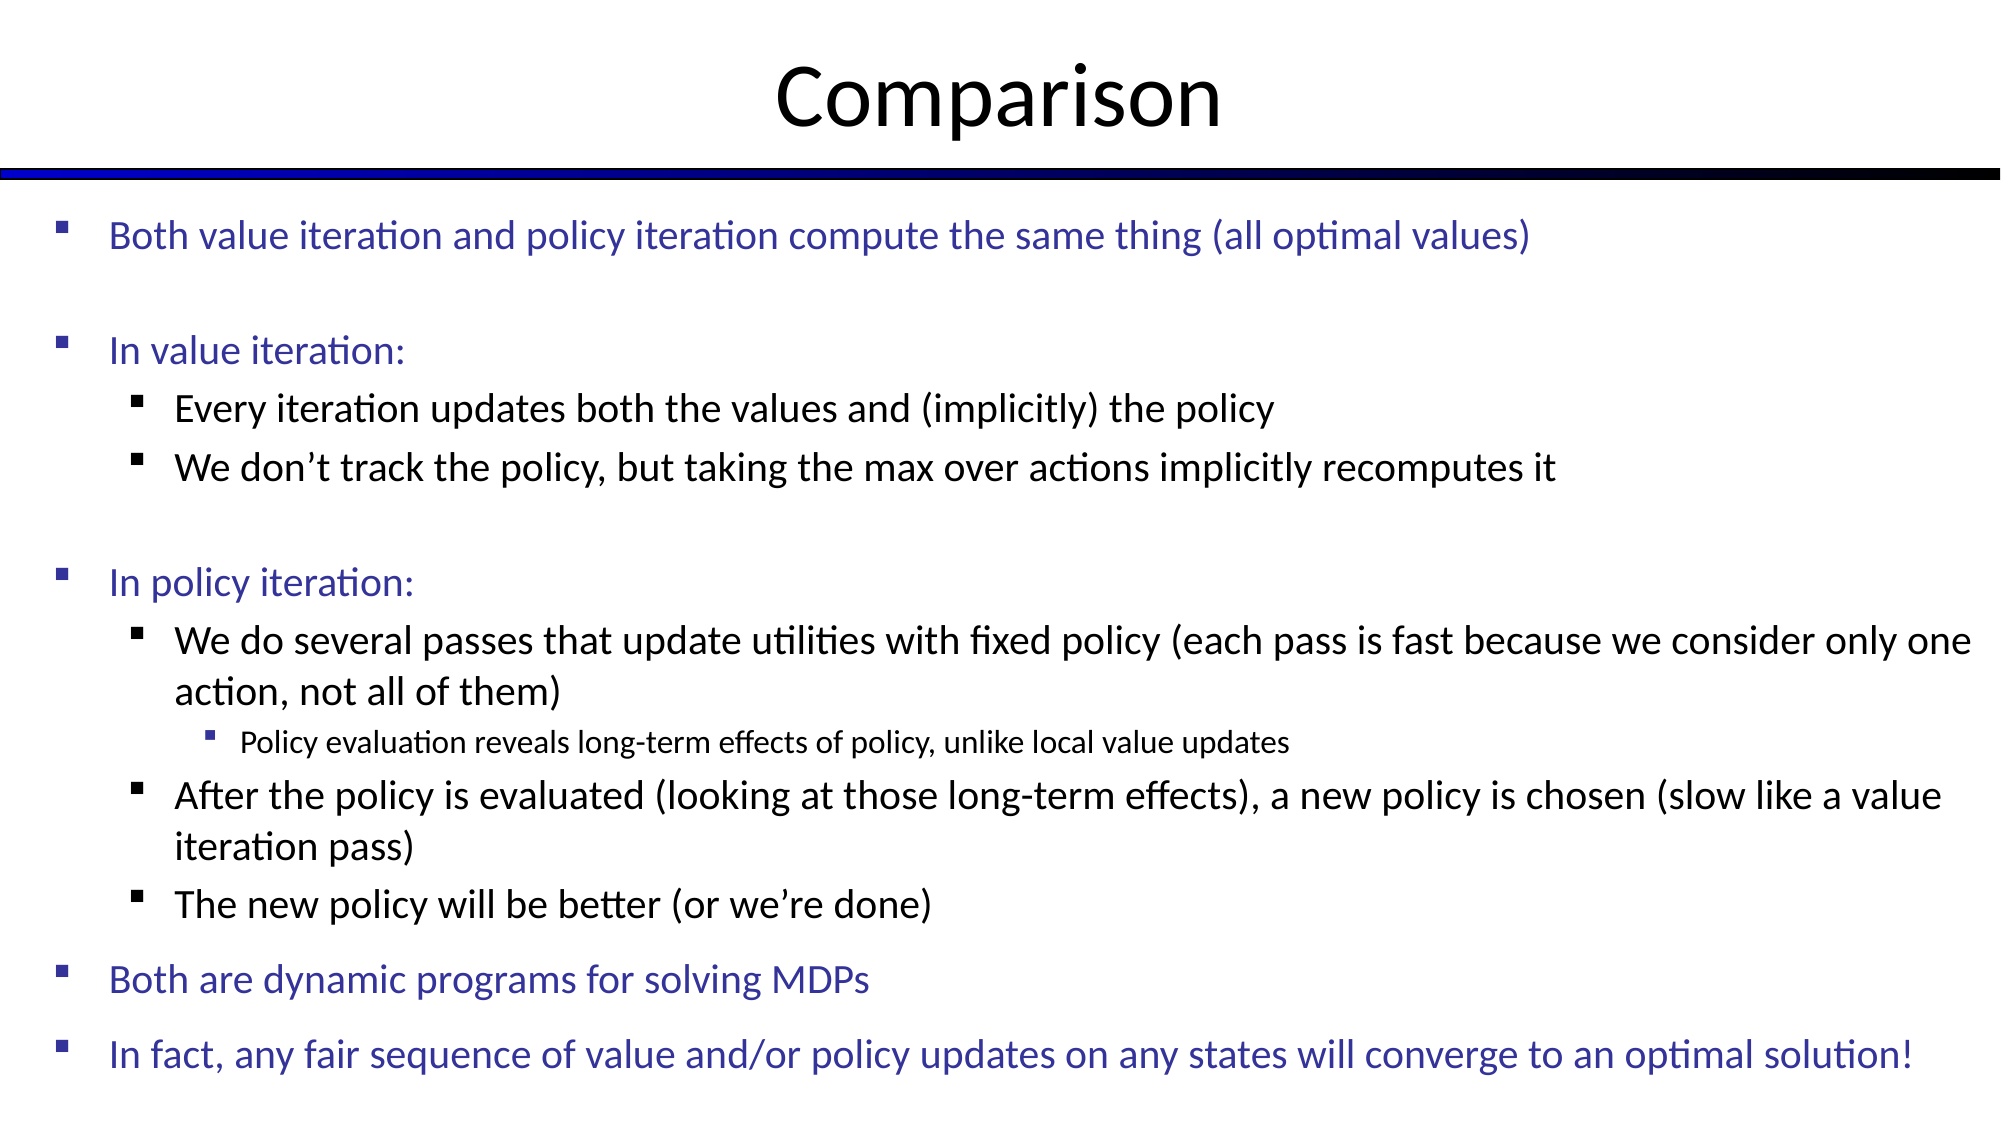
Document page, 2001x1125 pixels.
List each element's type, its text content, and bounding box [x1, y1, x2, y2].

title Comparison [0, 0, 2000, 184]
list Both value iteration and policy iteration compute the same thing (all optimal values) In value iteration: Every iteration updates both the values and (implicitly) the policy We don’t track the policy, but taking the max over actions implicitly recomputes it In policy iteration: We do several passes that update utilities with fixed policy (each pass is fast because we consider only one action, not all of them) Policy evaluation reveals long-term effects of policy, unlike local value updates After the policy is evaluated (looking at those long-term effects), a new policy is chosen (slow like a value iteration pass) The new policy will be better (or we’re done) Both are dynamic programs for solving MDPs In fact, any fair sequence of value and/or policy updates on any states will converge to an optimal solution! [37, 199, 2000, 1063]
